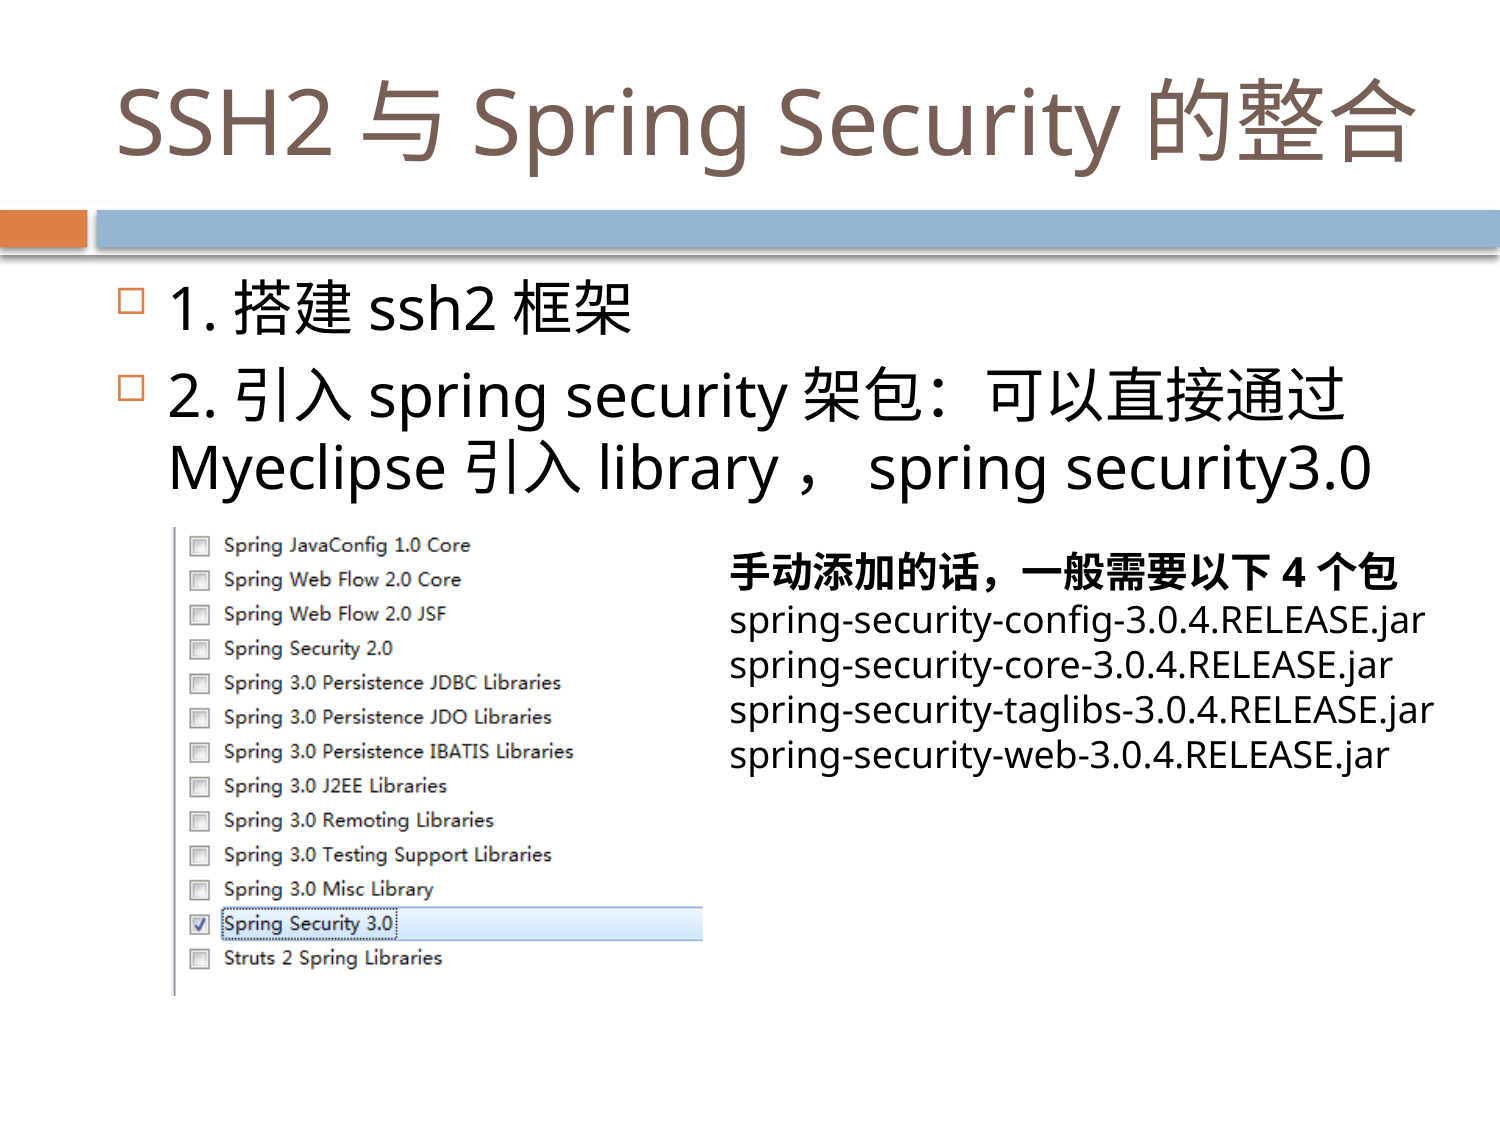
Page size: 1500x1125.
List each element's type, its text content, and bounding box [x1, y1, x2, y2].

list 1.搭建ssh2框架 2.引入spring security架包：可以直接通过Myeclipse引入library，spring security3.0 [100, 262, 1438, 1000]
text_box 手动添加的话，一般需要以下4个包 spring-security-config-3.0.4.RELEASE.jar spring-security-core-3.0.4.RELEASE.jar spring-security-taglibs-3.0.4.RELEASE.jar spring-security-web-3.0.4.RELEASE.jar [714, 538, 1471, 829]
title SSH2与Spring Security的整合 [100, 37, 1438, 200]
picture [170, 526, 704, 997]
